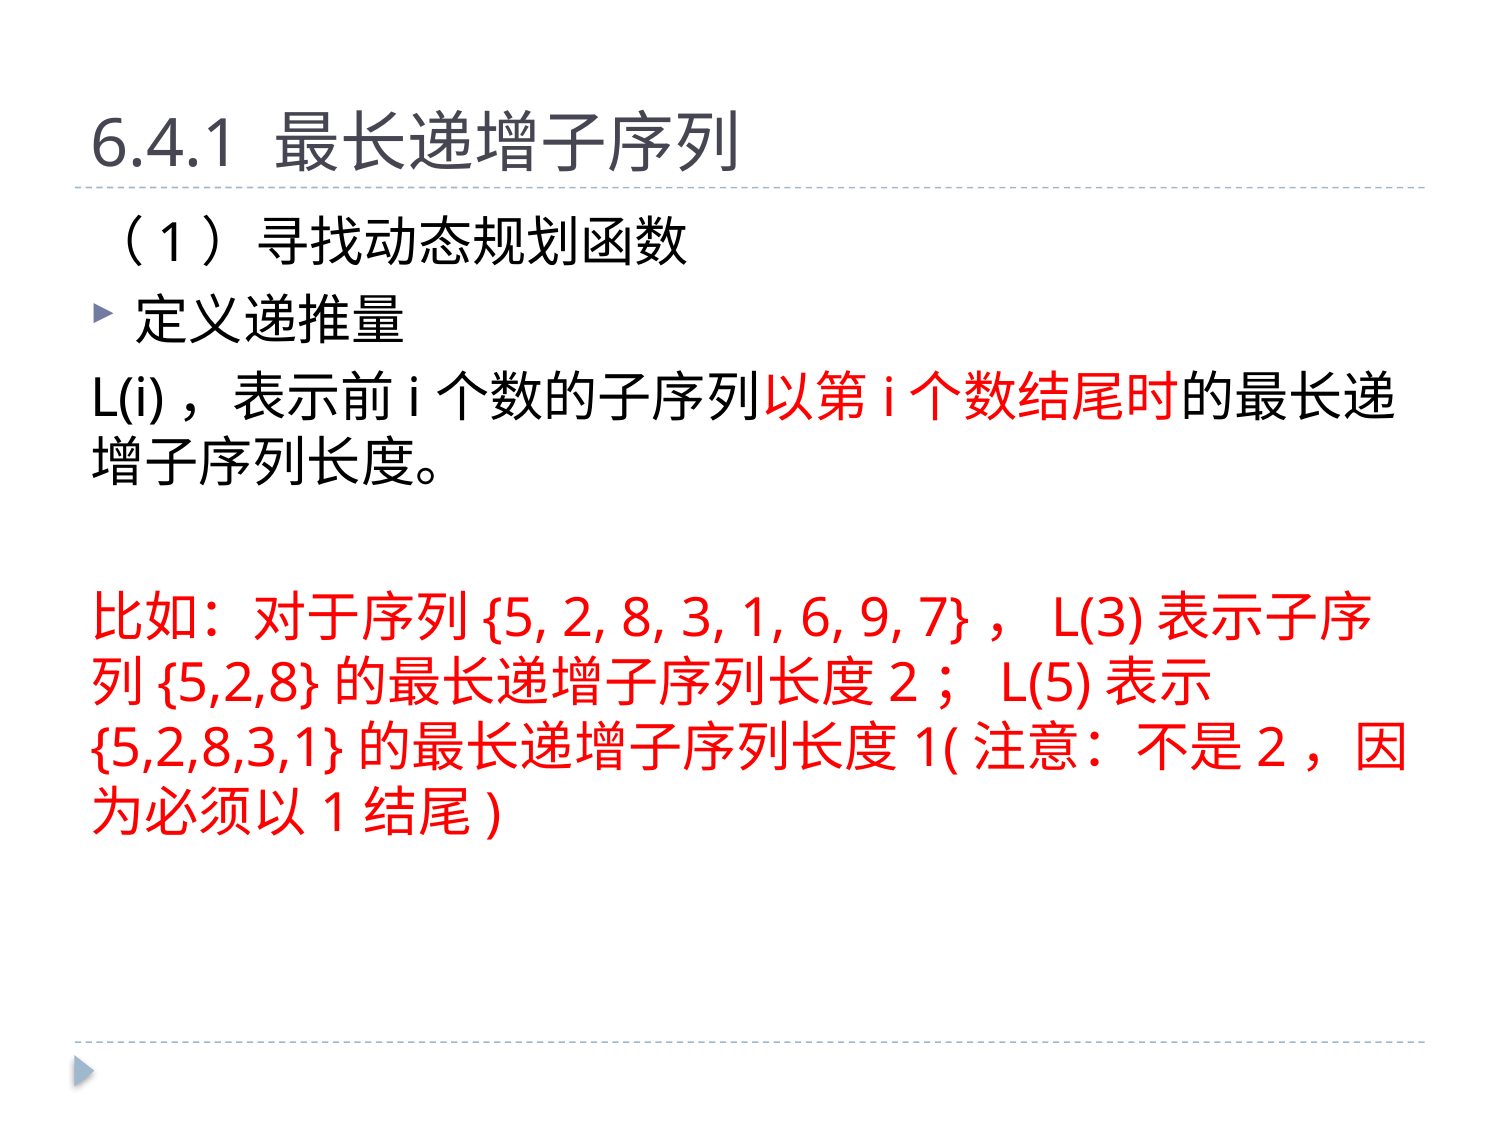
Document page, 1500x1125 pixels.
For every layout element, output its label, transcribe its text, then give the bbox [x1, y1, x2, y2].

list （1）寻找动态规划函数 定义递推量 L(i)，表示前i个数的子序列以第i个数结尾时的最长递增子序列长度。 比如：对于序列{5, 2, 8, 3, 1, 6, 9, 7}，L(3)表示子序列{5,2,8}的最长递增子序列长度2；L(5)表示{5,2,8,3,1}的最长递增子序列长度1(注意：不是2，因为必须以1结尾) [75, 200, 1425, 1010]
title 6.4.1 最长递增子序列 [75, 24, 1425, 188]
